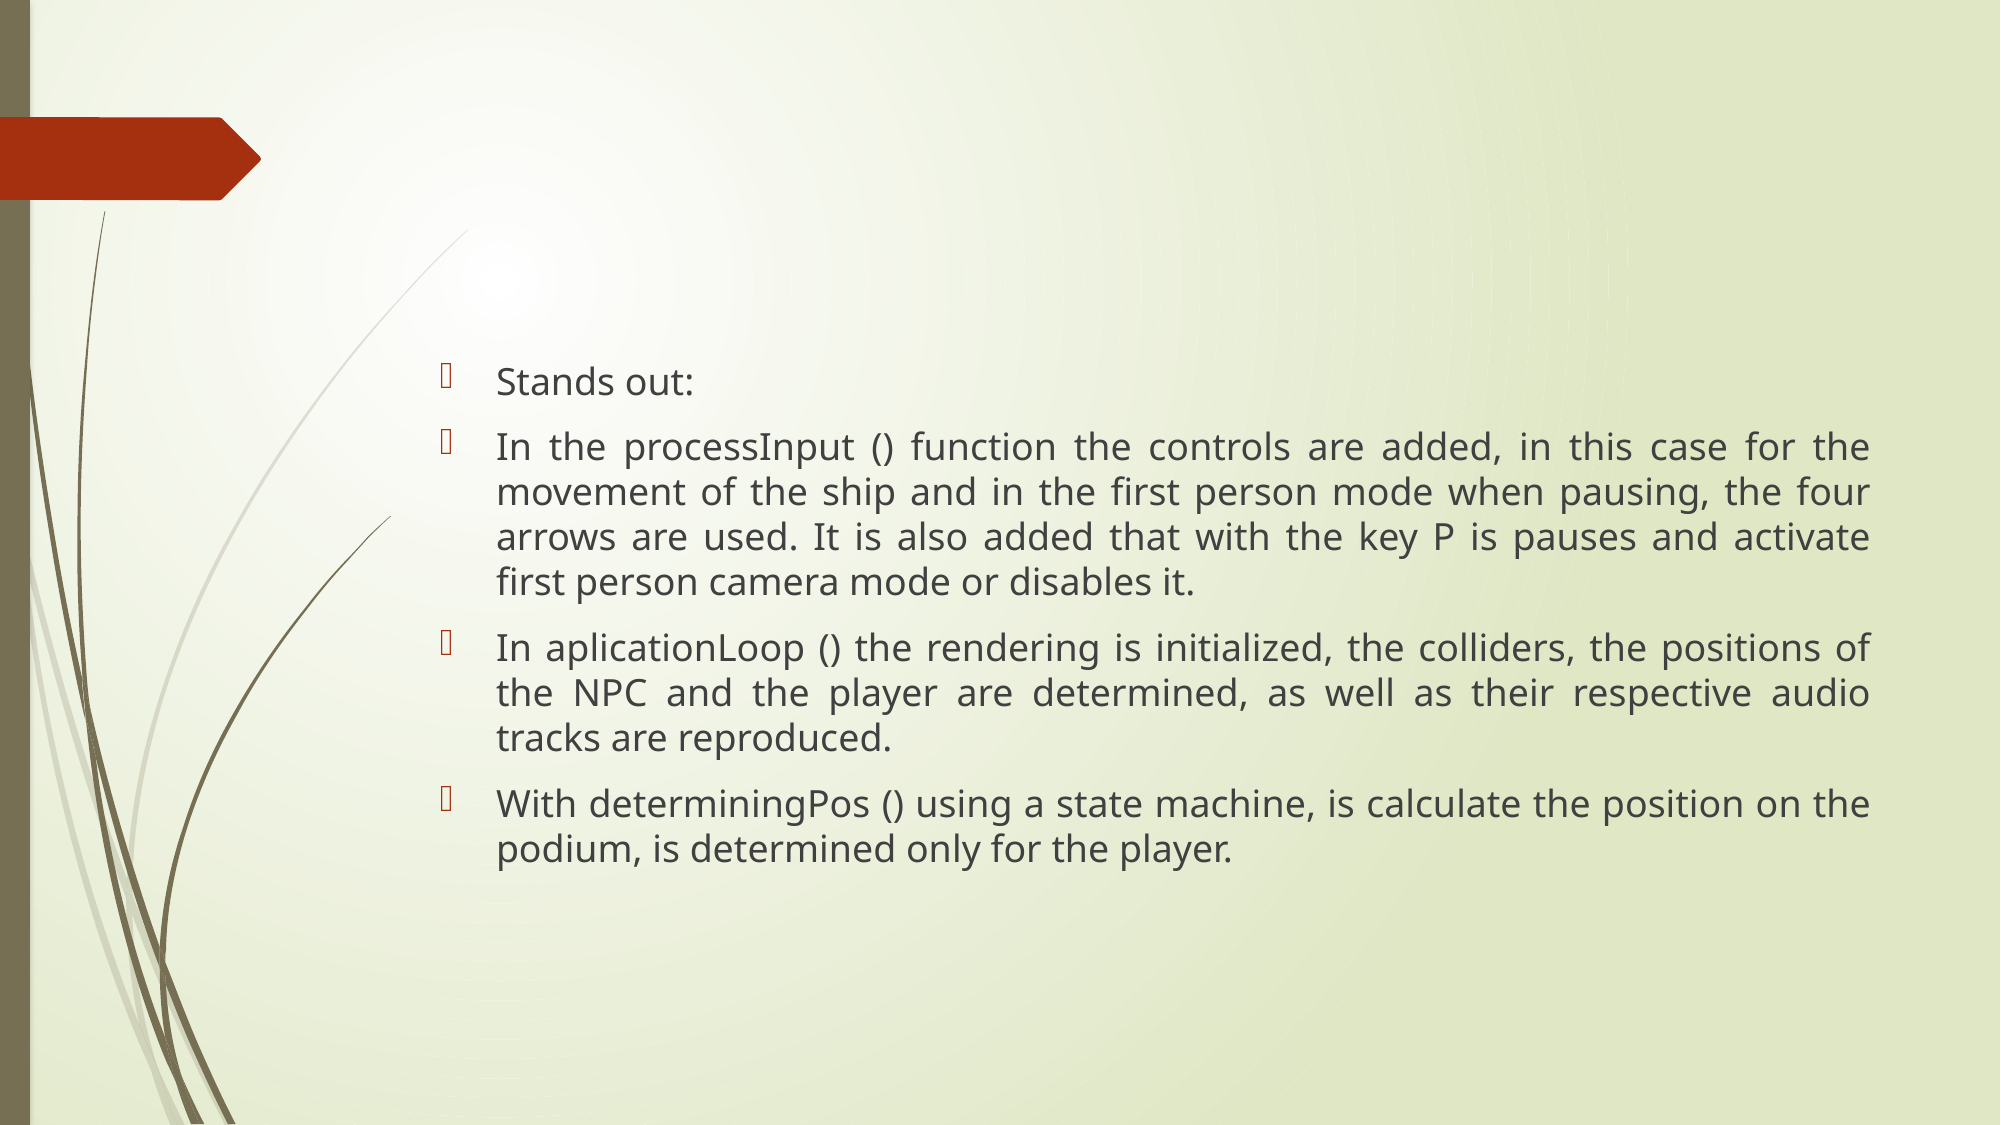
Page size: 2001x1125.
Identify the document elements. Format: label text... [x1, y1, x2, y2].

list Stands out: In the processInput () function the controls are added, in this case for the movement of the ship and in the first person mode when pausing, the four arrows are used. It is also added that with the key P is pauses and activate first person camera mode or disables it. In aplicationLoop () the rendering is initialized, the colliders, the positions of the NPC and the player are determined, as well as their respective audio tracks are reproduced. With determiningPos () using a state machine, is calculate the position on the podium, is determined only for the player. [424, 350, 1888, 970]
